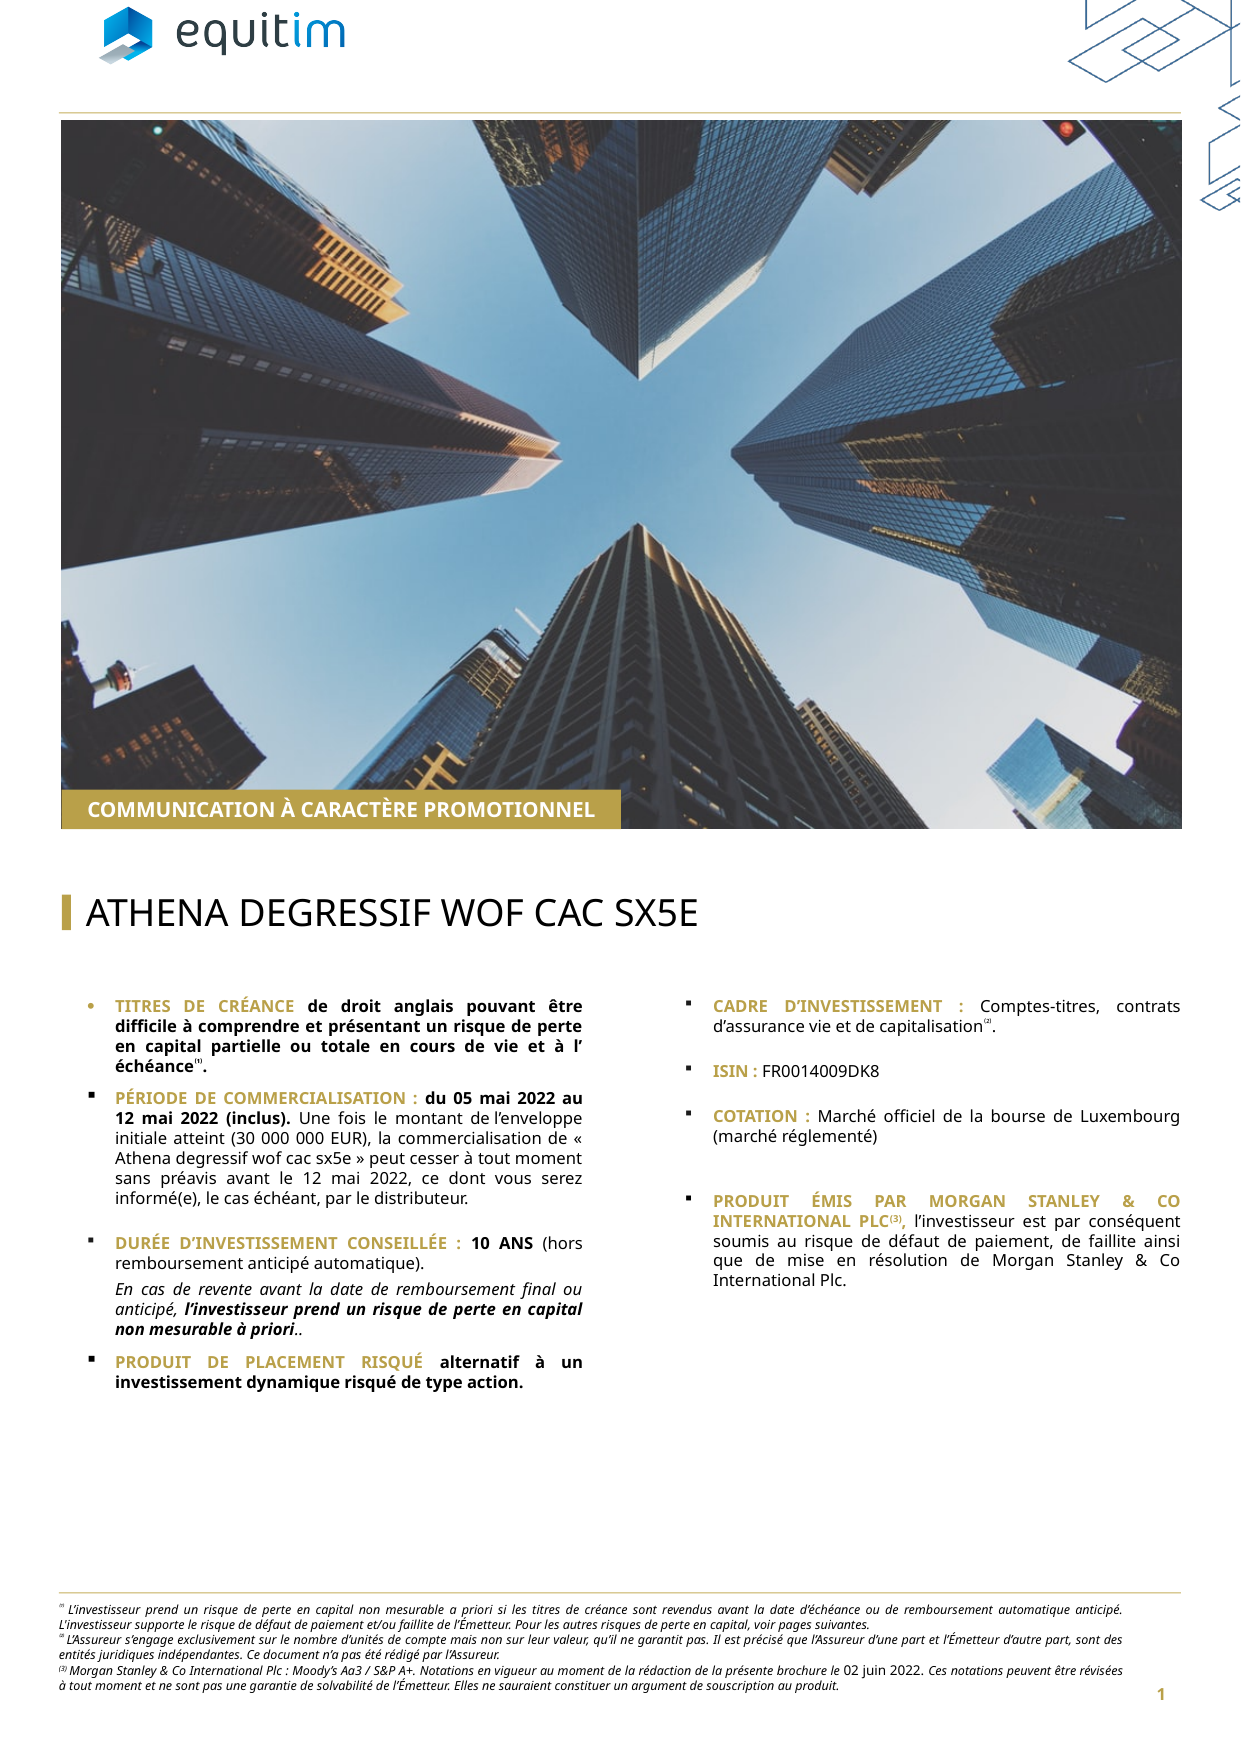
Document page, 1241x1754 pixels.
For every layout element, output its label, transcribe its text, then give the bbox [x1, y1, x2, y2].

picture [61, 0, 1241, 829]
text_box ATHENA DEGRESSIF WOF CAC SX5E [70, 856, 1132, 973]
text_box Titres de créance de droit anglais pouvant être difficile à comprendre et présentant un risque de perte en capital partielle ou totale en cours de vie et à l’ échéance⁽¹⁾. Période de commercialisation : du 05 mai 2022 au 12 mai 2022 (inclus). Une fois le montant de l’enveloppe initiale atteint (30 000 000 EUR), la commercialisation de « Athena degressif wof cac sx5e » peut cesser à tout moment sans préavis avant le 12 mai 2022, ce dont vous serez informé(e), le cas échéant, par le distributeur. Durée d’investissement conseillée : 10 ans (hors remboursement anticipé automatique). En cas de revente avant la date de remboursement final ou anticipé, l’investisseur prend un risque de perte en capital non mesurable à priori.. Produit de placement risqué alternatif à un investissement dynamique risqué de type action. [87, 995, 584, 1392]
picture [77, 0, 367, 80]
text_box Cadre d’investissement : Comptes-titres, contrats d’assurance vie et de capitalisation⁽²⁾. ISIN : FR0014009DK8 Cotation : Marché officiel de la bourse de Luxembourg (marché réglementé) Produit émis par morgan stanley & co international PLC(3), l’investisseur est par conséquent soumis au risque de défaut de paiement, de faillite ainsi que de mise en résolution de Morgan Stanley & Co International Plc. [684, 995, 1181, 1311]
text_box ⁽¹⁾ L’investisseur prend un risque de perte en capital non mesurable a priori si les titres de créance sont revendus avant la date d’échéance ou de remboursement automatique anticipé. L'investisseur supporte le risque de défaut de paiement et/ou faillite de l’Émetteur. Pour les autres risques de perte en capital, voir pages suivantes. ⁽²⁾ L’Assureur s’engage exclusivement sur le nombre d’unités de compte mais non sur leur valeur, qu’il ne garantit pas. Il est précisé que l’Assureur d’une part et l’Émetteur d’autre part, sont des entités juridiques indépendantes. Ce document n’a pas été rédigé par l’Assureur. (3) Morgan Stanley & Co International Plc : Moody’s Aa3 / S&P A+. Notations en vigueur au moment de la rédaction de la présente brochure le 02 juin 2022. Ces notations peuvent être révisées à tout moment et ne sont pas une garantie de solvabilité de l’Émetteur. Elles ne sauraient constituer un argument de souscription au produit. [59, 1601, 1123, 1694]
text_box [61, 894, 71, 931]
slide_number 1 [1122, 1664, 1182, 1728]
